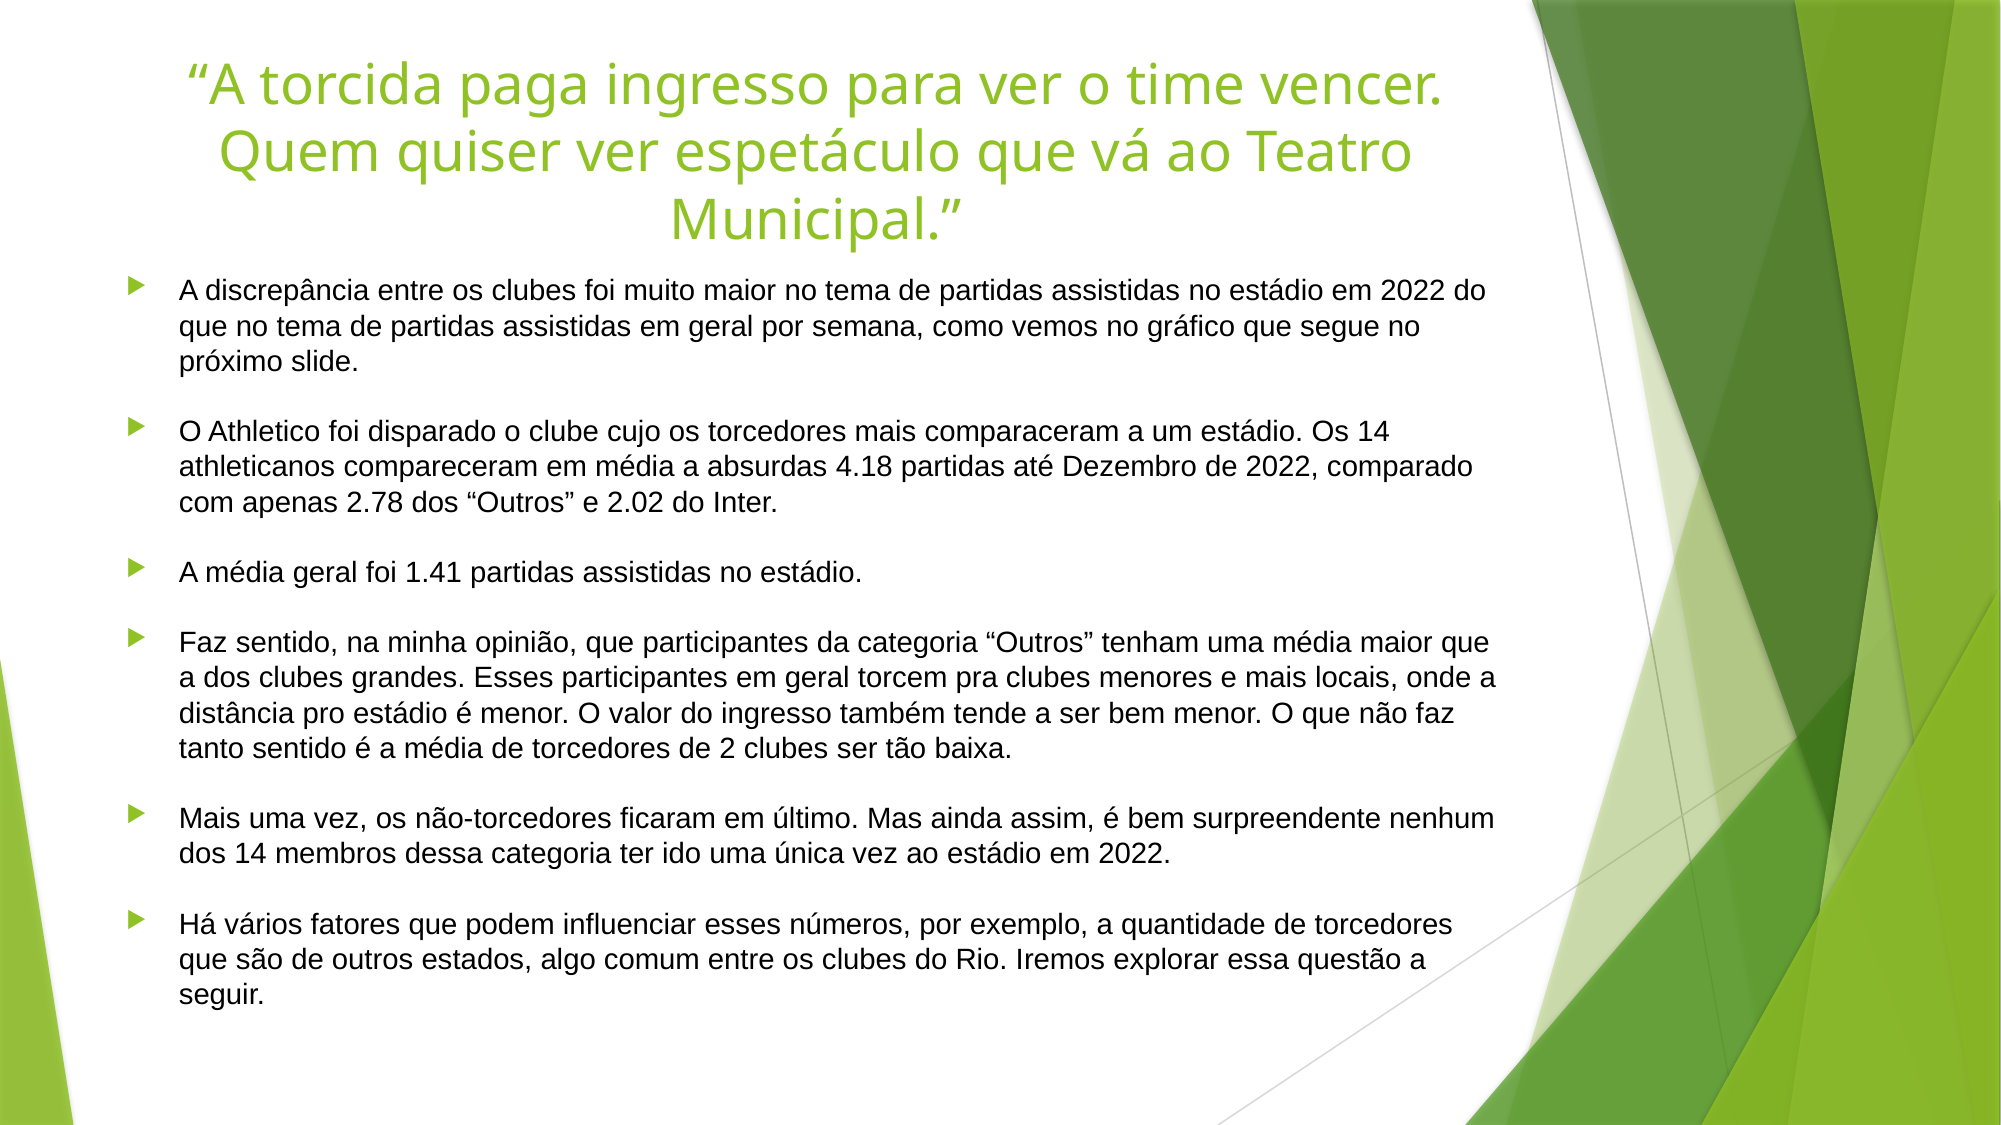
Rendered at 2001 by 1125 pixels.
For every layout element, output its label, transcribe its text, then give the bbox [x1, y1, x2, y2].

title “A torcida paga ingresso para ver o time vencer. Quem quiser ver espetáculo que vá ao Teatro Municipal.” [111, 40, 1522, 258]
list A discrepância entre os clubes foi muito maior no tema de partidas assistidas no estádio em 2022 do que no tema de partidas assistidas em geral por semana, como vemos no gráfico que segue no próximo slide. O Athletico foi disparado o clube cujo os torcedores mais comparaceram a um estádio. Os 14 athleticanos compareceram em média a absurdas 4.18 partidas até Dezembro de 2022, comparado com apenas 2.78 dos “Outros” e 2.02 do Inter. A média geral foi 1.41 partidas assistidas no estádio. Faz sentido, na minha opinião, que participantes da categoria “Outros” tenham uma média maior que a dos clubes grandes. Esses participantes em geral torcem pra clubes menores e mais locais, onde a distância pro estádio é menor. O valor do ingresso também tende a ser bem menor. O que não faz tanto sentido é a média de torcedores de 2 clubes ser tão baixa. Mais uma vez, os não-torcedores ficaram em último. Mas ainda assim, é bem surpreendente nenhum dos 14 membros dessa categoria ter ido uma única vez ao estádio em 2022. Há vários fatores que podem influenciar esses números, por exemplo, a quantidade de torcedores que são de outros estados, algo comum entre os clubes do Rio. Iremos explorar essa questão a seguir. [111, 263, 1522, 1020]
